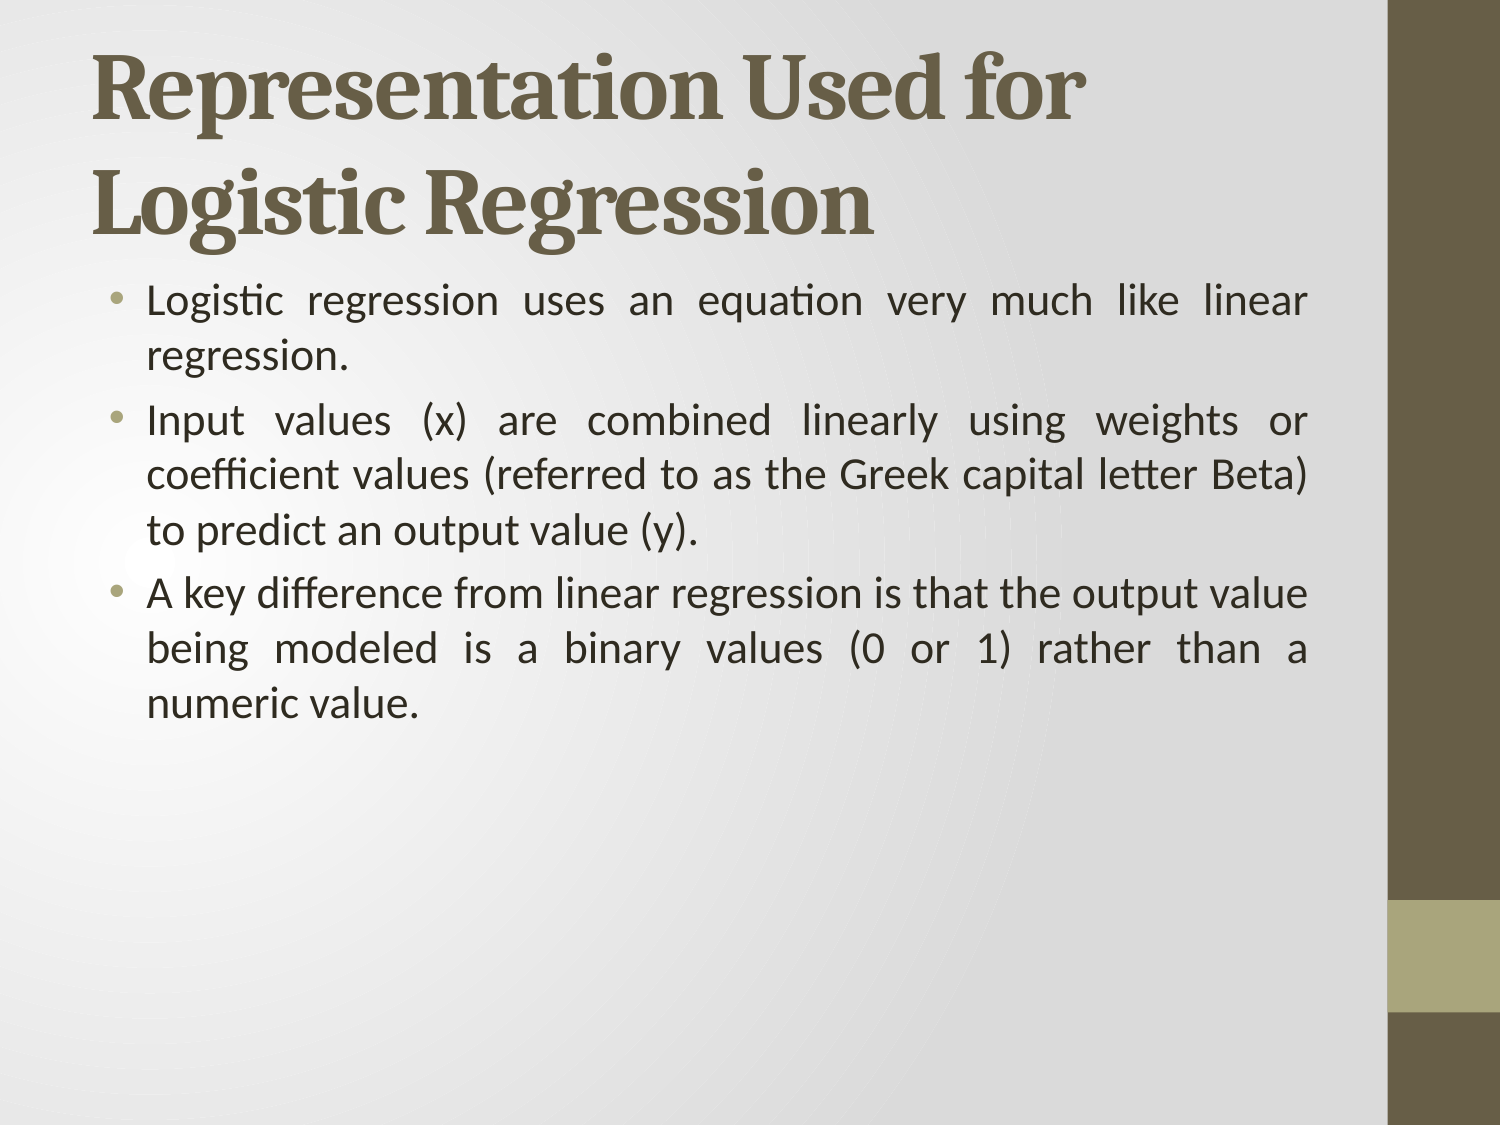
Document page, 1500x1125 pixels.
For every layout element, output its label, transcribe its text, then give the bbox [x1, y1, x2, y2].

title Representation Used for Logistic Regression [75, 45, 1325, 233]
list Logistic regression uses an equation very much like linear regression. Input values (x) are combined linearly using weights or coefficient values (referred to as the Greek capital letter Beta) to predict an output value (y). A key difference from linear regression is that the output value being modeled is a binary values (0 or 1) rather than a numeric value. [75, 262, 1325, 1050]
